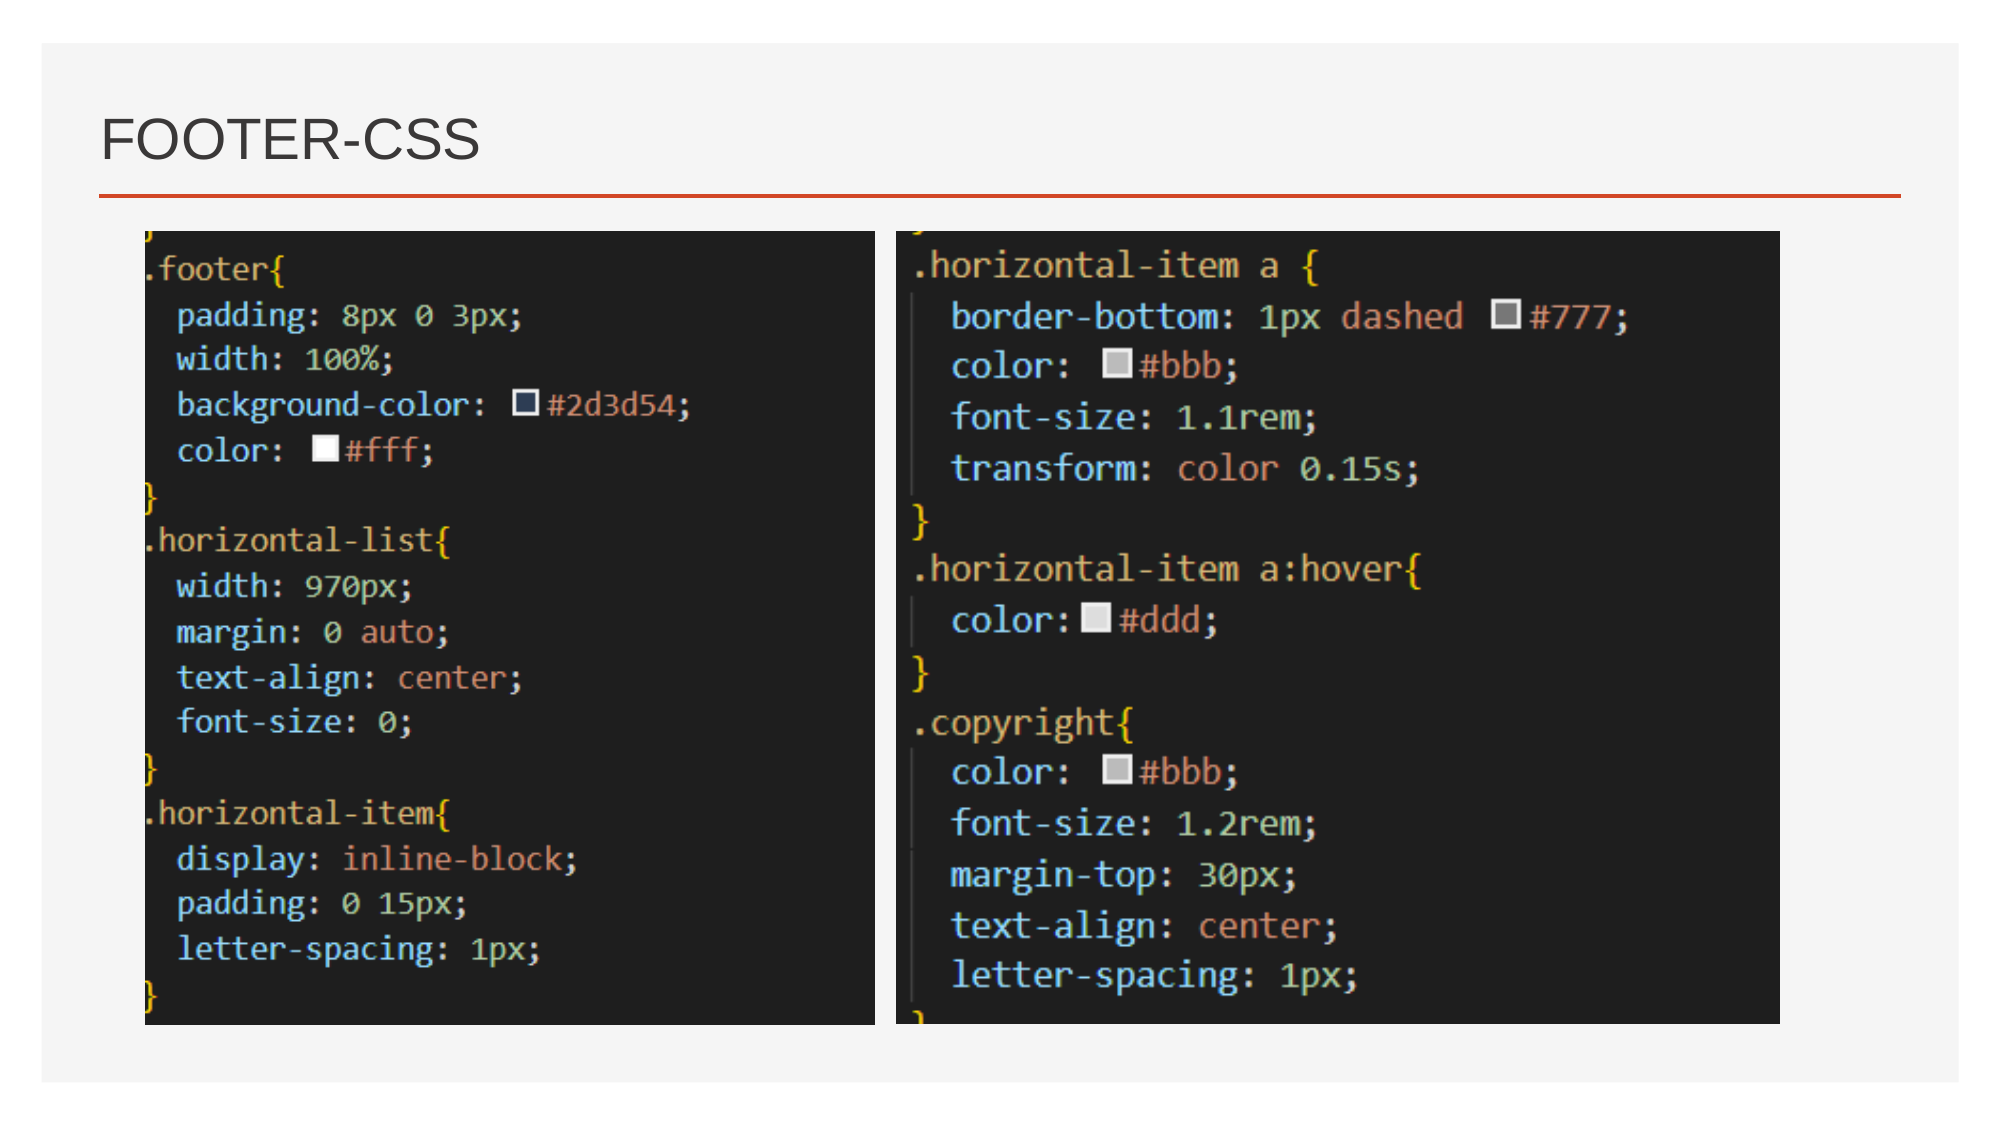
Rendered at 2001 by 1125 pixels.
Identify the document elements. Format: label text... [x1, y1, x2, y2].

title FOOTER-CSS [85, 73, 1214, 179]
picture [896, 231, 1780, 1024]
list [145, 231, 876, 1025]
